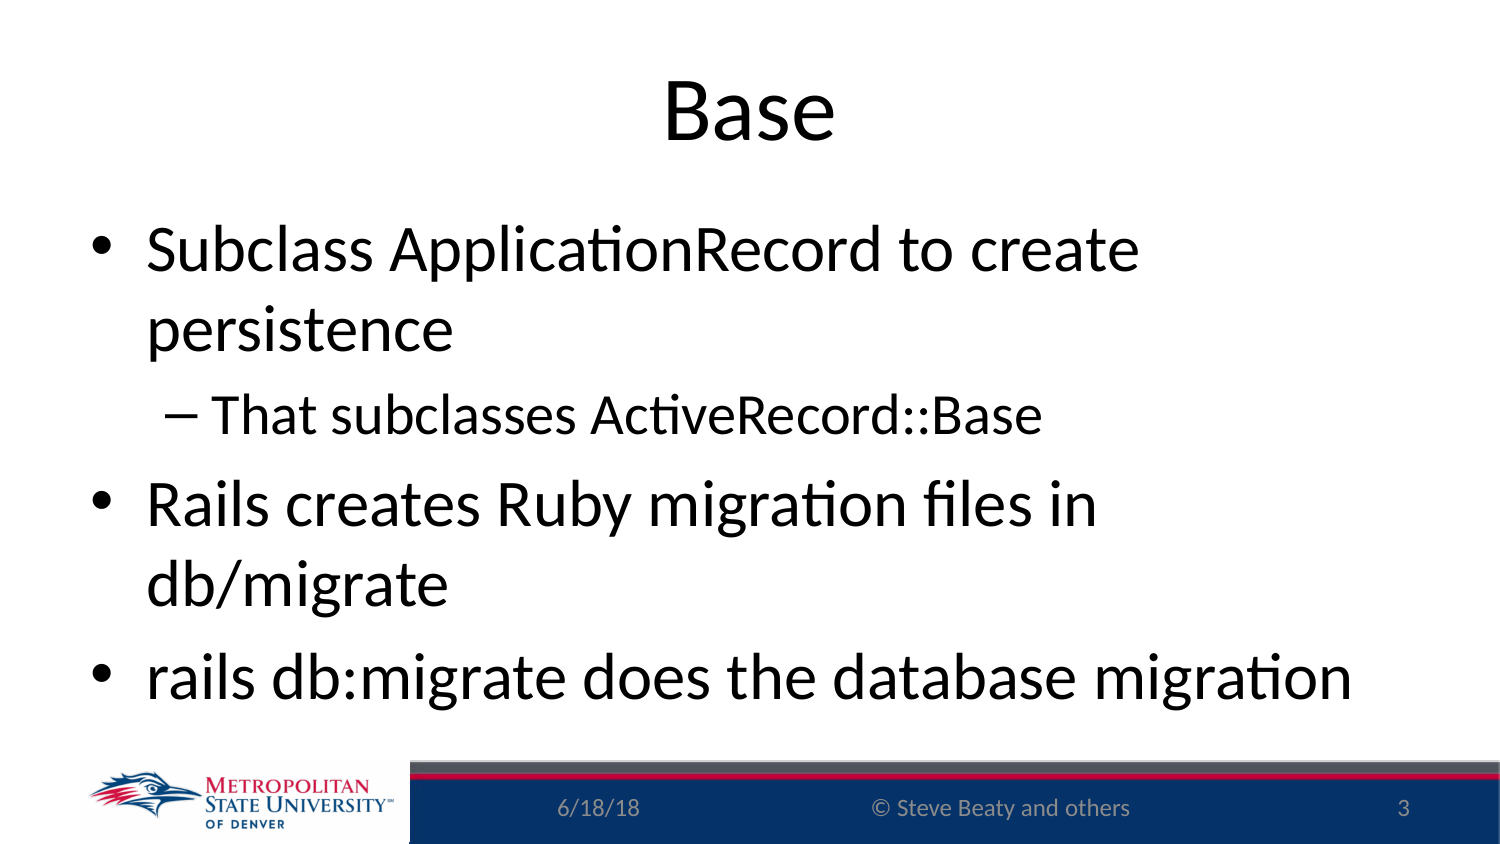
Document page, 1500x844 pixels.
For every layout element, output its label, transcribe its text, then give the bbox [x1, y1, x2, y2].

list Subclass ApplicationRecord to create persistence That subclasses ActiveRecord::Base Rails creates Ruby migration files in db/migrate rails db:migrate does the database migration [75, 196, 1425, 754]
title Base [75, 33, 1425, 175]
slide_number 3 [1316, 776, 1425, 837]
footer © Steve Beaty and others [729, 776, 1272, 837]
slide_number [542, 776, 686, 836]
picture [79, 759, 1500, 844]
